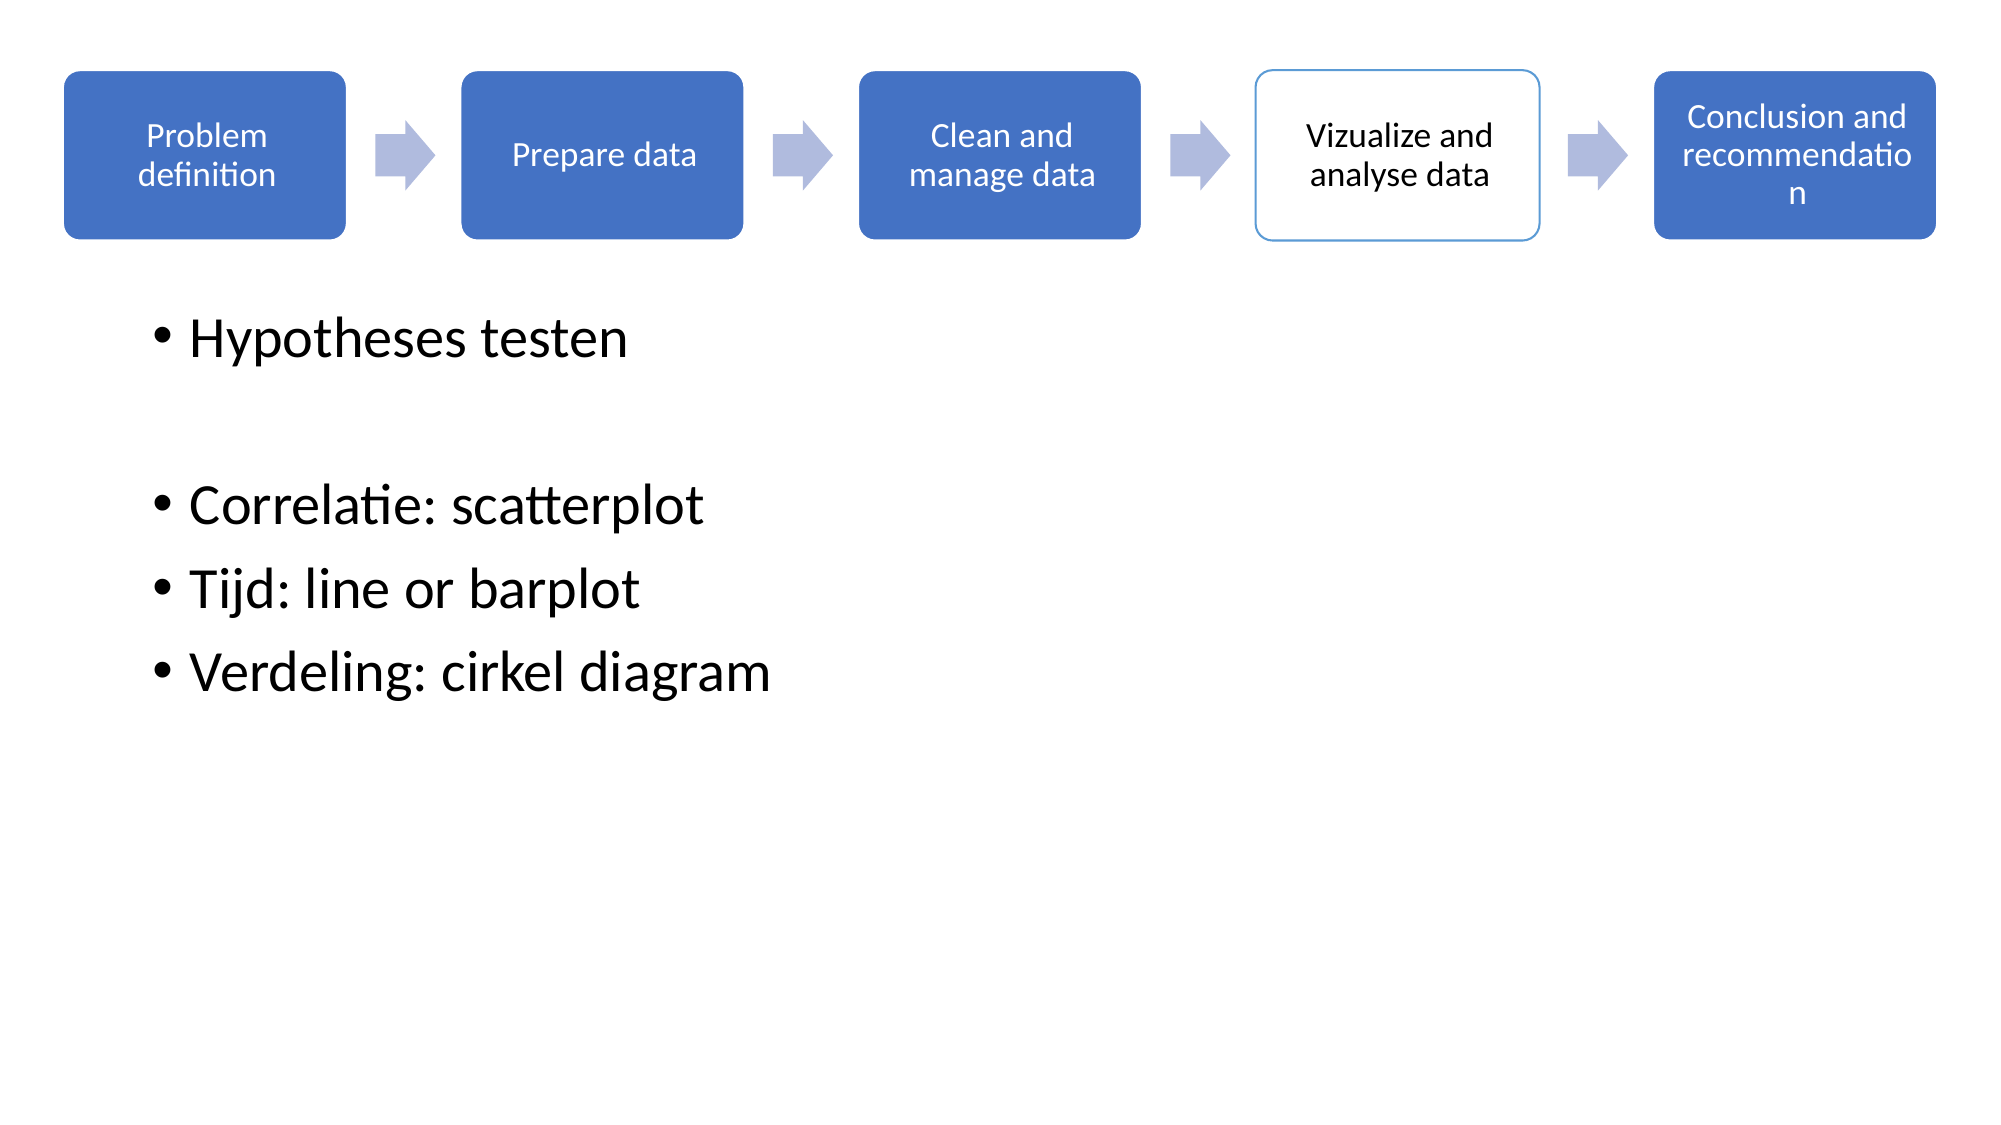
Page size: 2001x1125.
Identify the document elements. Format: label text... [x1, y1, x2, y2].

text_box Hypotheses testen Correlatie: scatterplot Tijd: line or barplot Verdeling: cirkel diagram [137, 311, 1863, 1014]
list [61, 0, 1938, 311]
